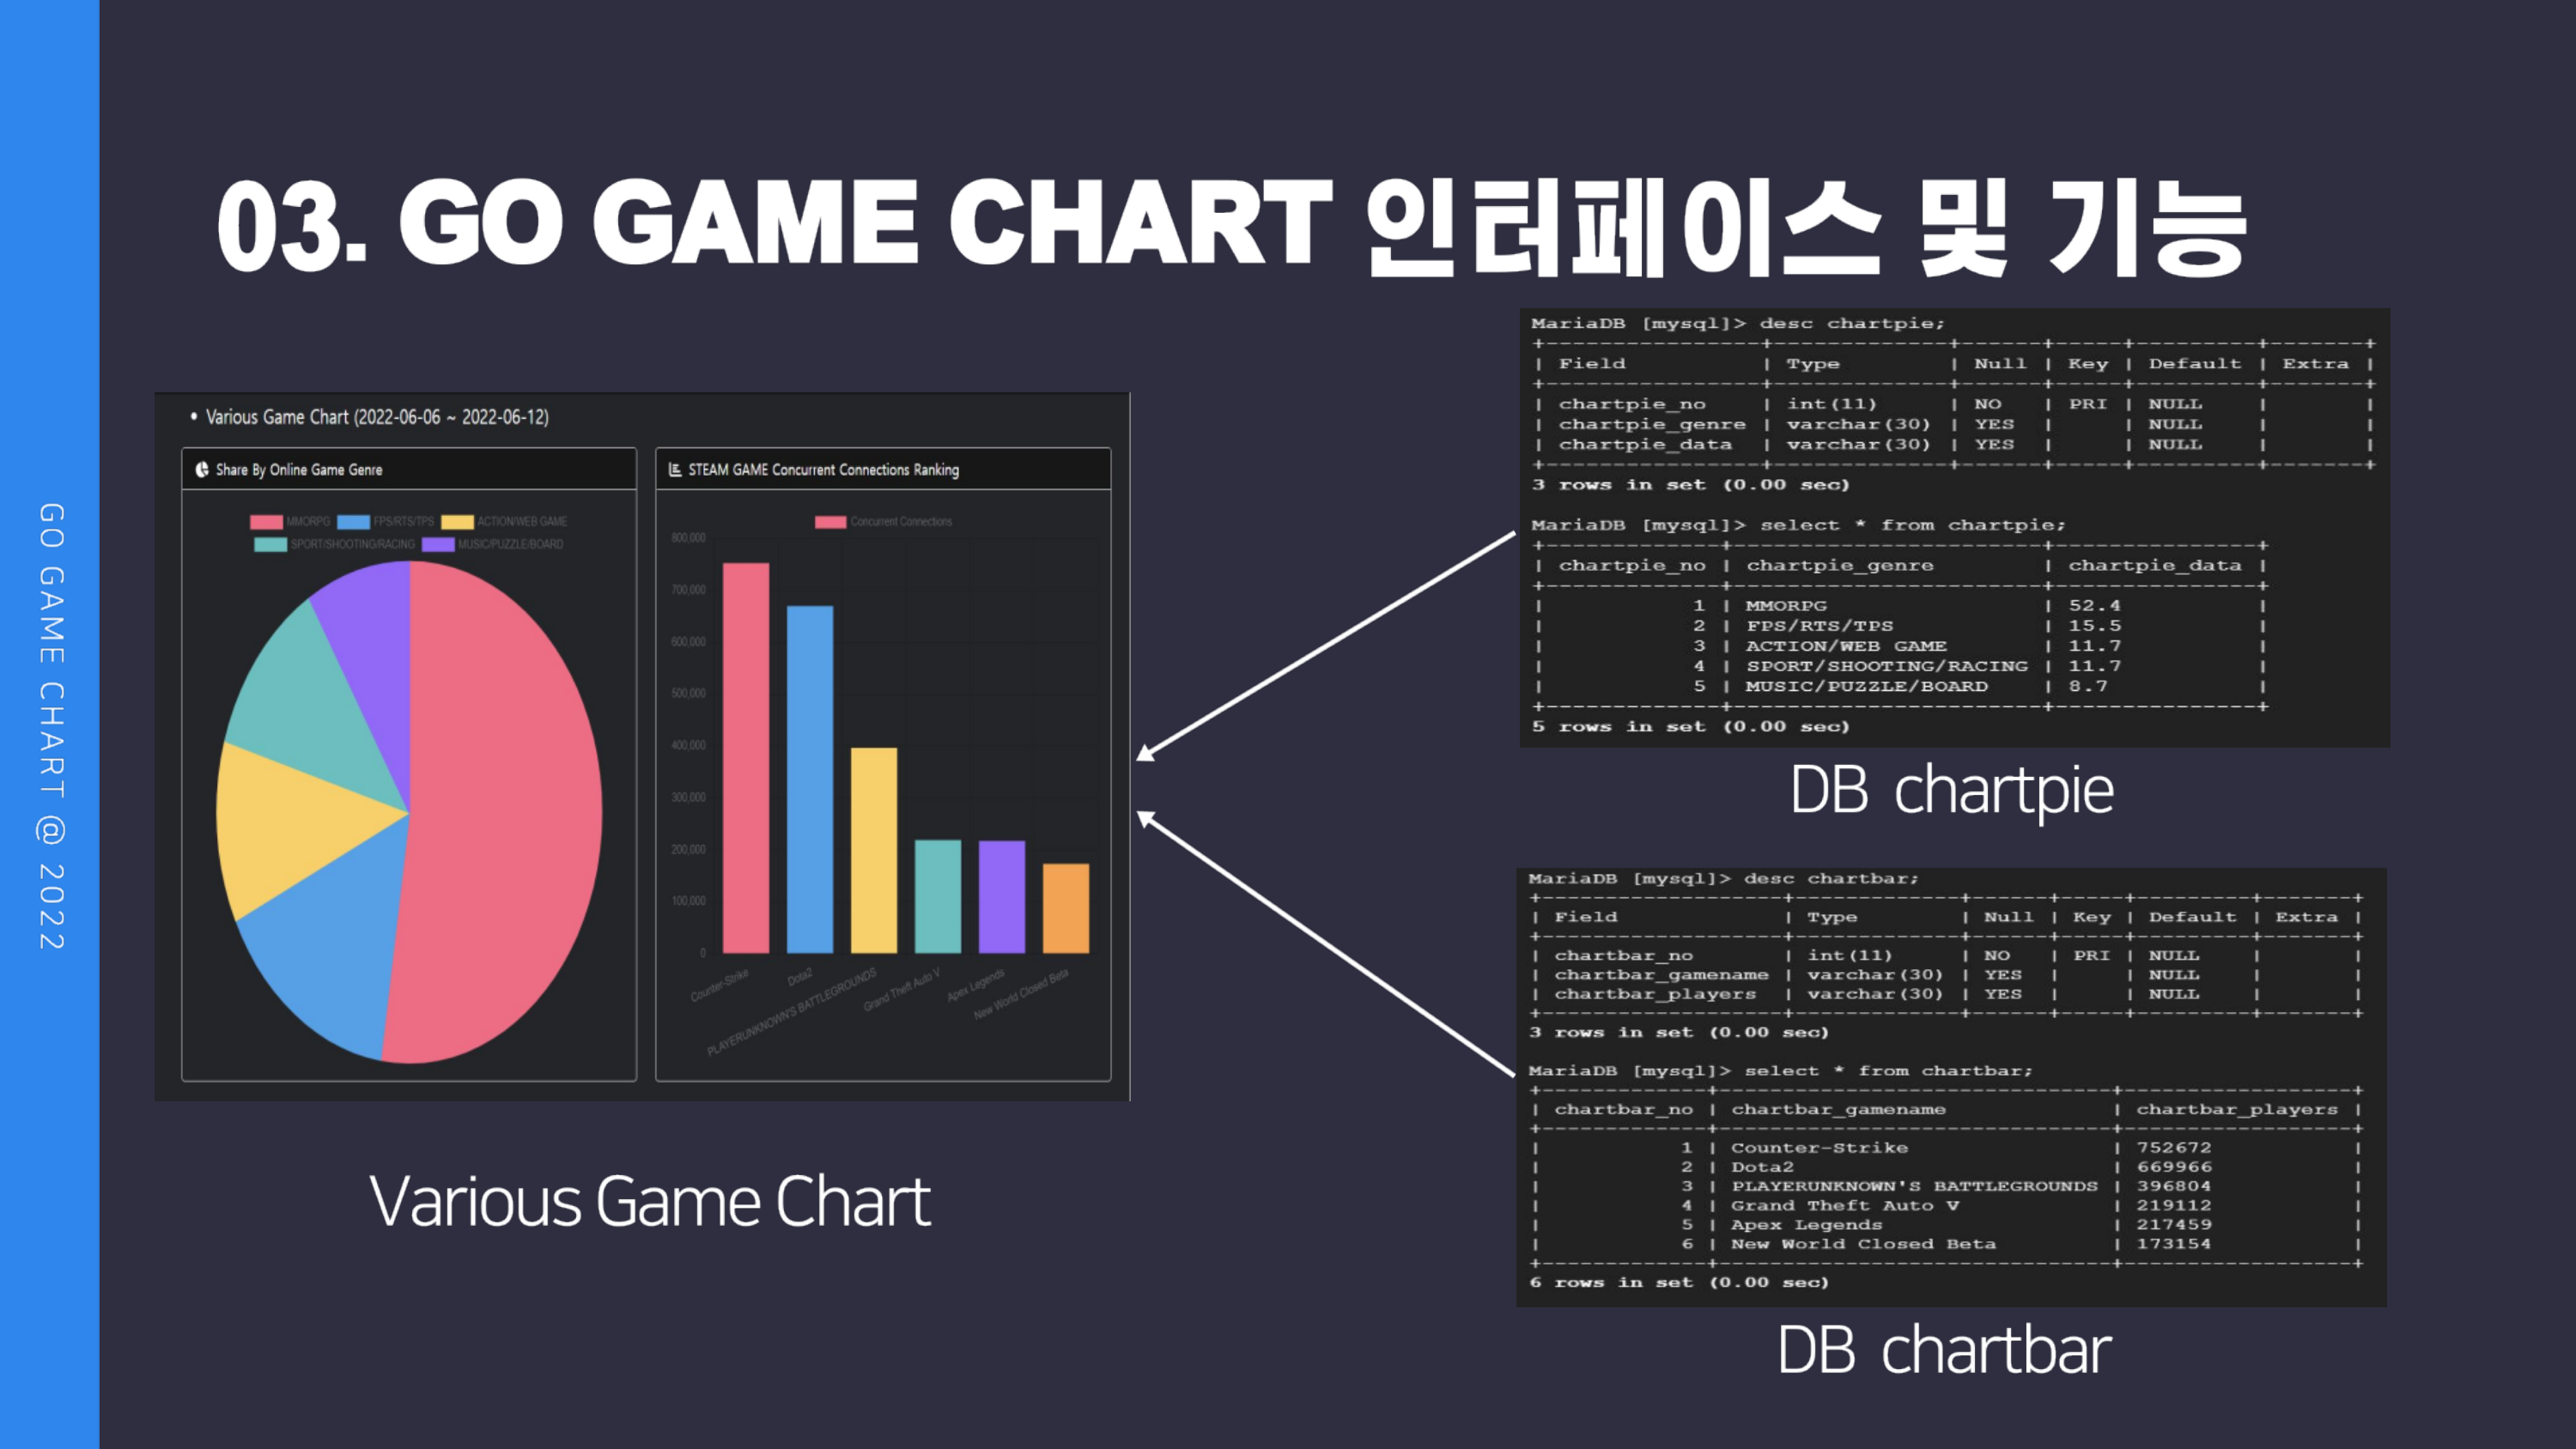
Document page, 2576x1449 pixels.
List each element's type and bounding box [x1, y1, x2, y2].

text_box [1095, 932, 1557, 955]
picture [1765, 1296, 2147, 1405]
text_box [1520, 308, 2391, 748]
picture [1779, 748, 2148, 859]
picture [1326, 524, 1520, 635]
text_box [0, 0, 100, 670]
picture [1324, 955, 1516, 1084]
text_box [1134, 635, 1516, 658]
text_box [155, 392, 1131, 1101]
picture [0, 670, 155, 736]
picture [1132, 803, 1327, 932]
picture [357, 1143, 962, 1282]
picture [197, 138, 2297, 328]
text_box [1516, 868, 2387, 1307]
picture [1132, 658, 1325, 769]
text_box [0, 743, 100, 1449]
